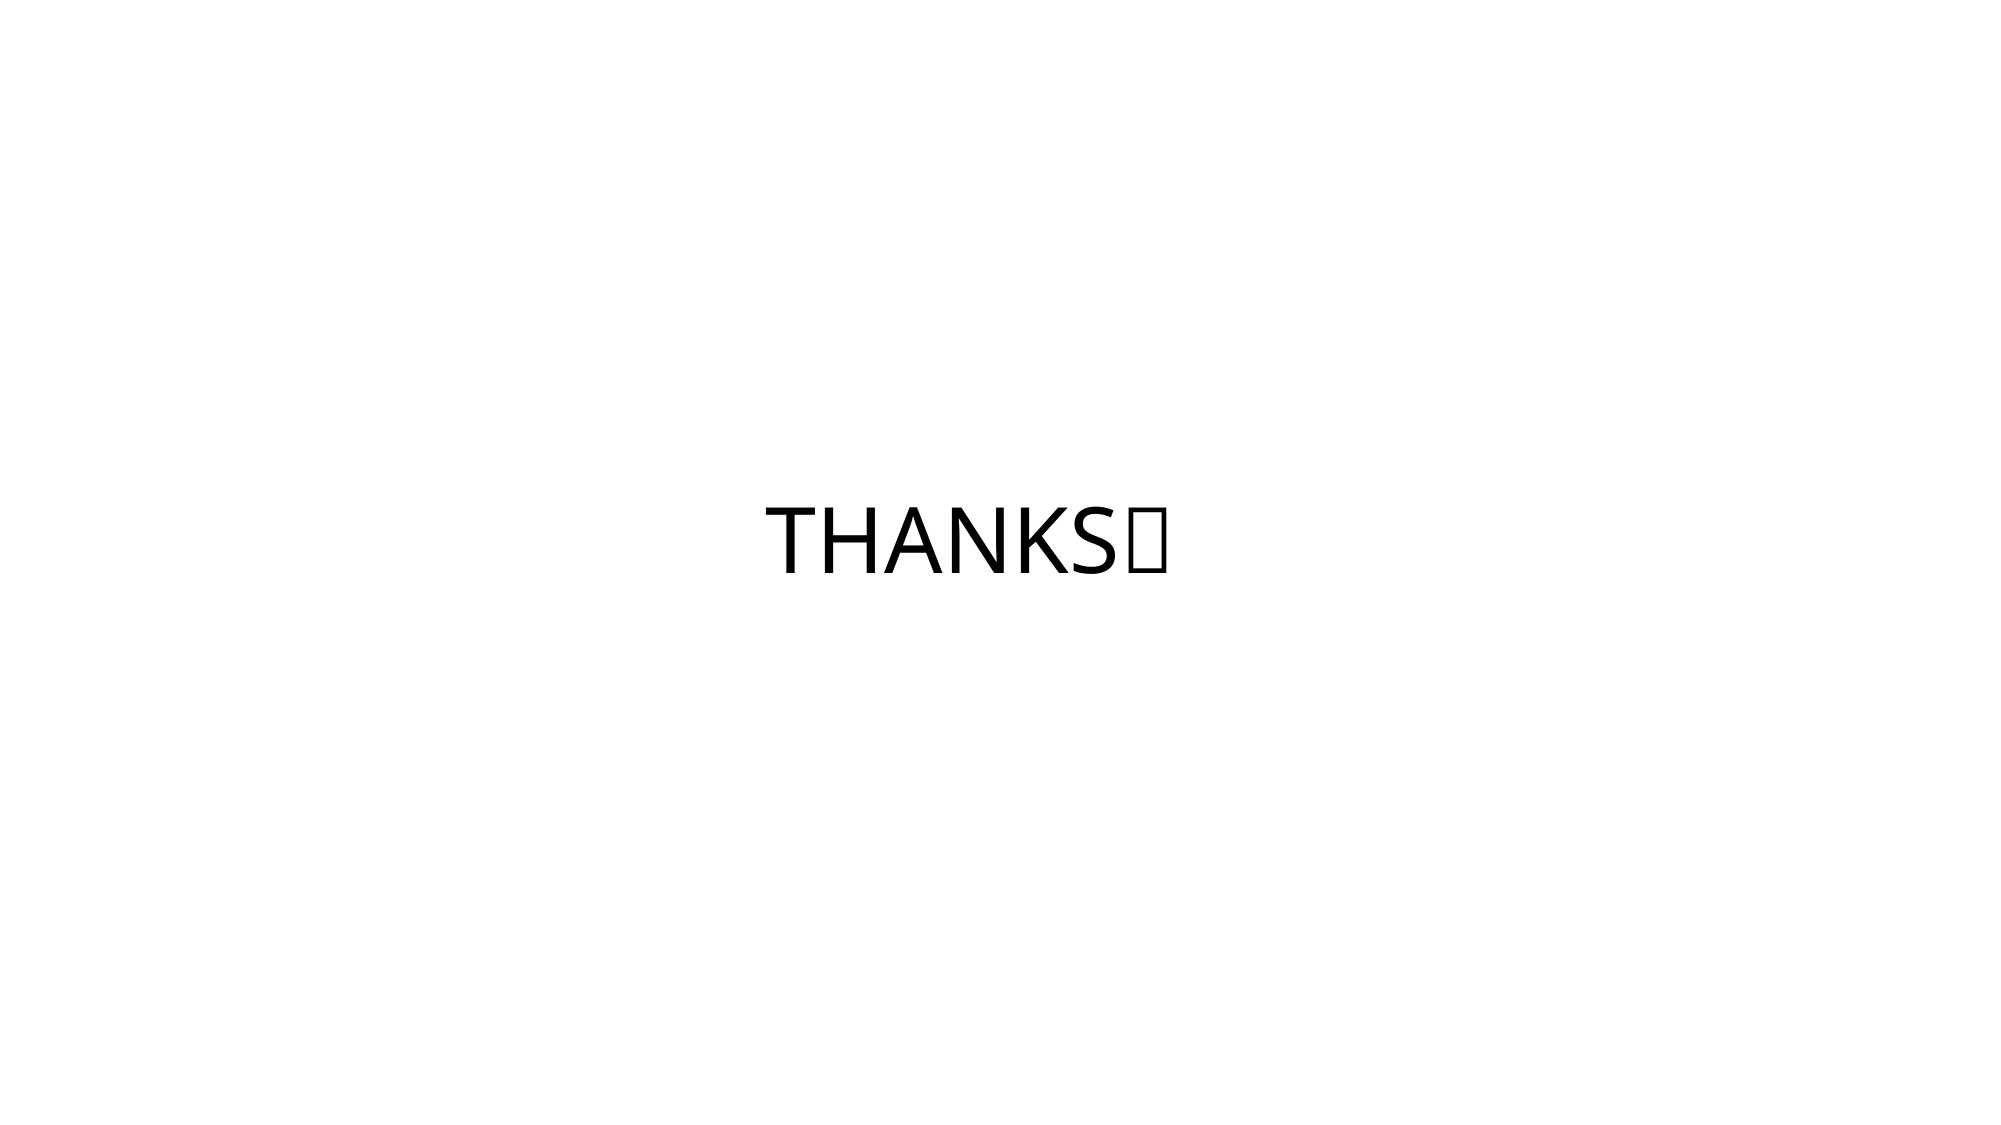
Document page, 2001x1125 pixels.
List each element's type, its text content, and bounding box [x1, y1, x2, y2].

title THANKS [750, 360, 1803, 727]
